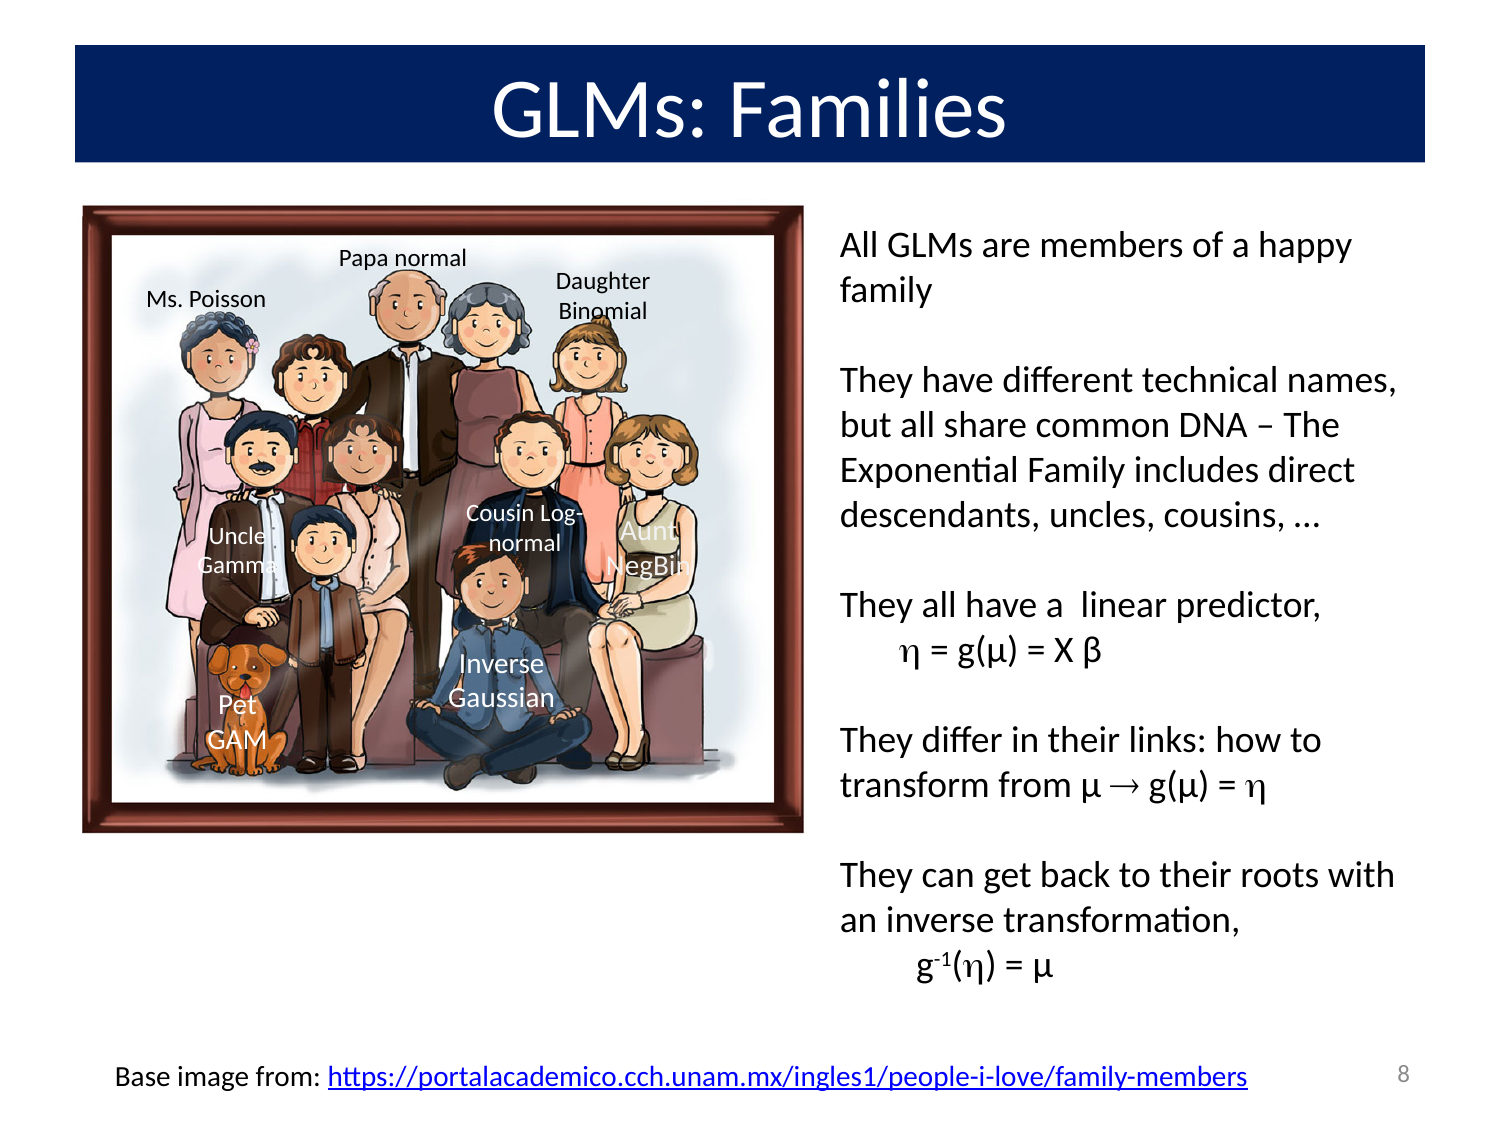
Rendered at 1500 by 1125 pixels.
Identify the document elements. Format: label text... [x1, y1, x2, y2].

title GLMs: Families [75, 45, 1425, 163]
slide_number 8 [1074, 1042, 1425, 1103]
picture [74, 199, 810, 838]
text_box All GLMs are members of a happy family They have different technical names, but all share common DNA – The Exponential Family includes direct descendants, uncles, cousins, … They all have a linear predictor,  = g(μ) = X β They differ in their links: how to transform from μ  g(μ) =  They can get back to their roots with an inverse transformation, g-1() = μ [824, 212, 1425, 993]
text_box Base image from: https://portalacademico.cch.unam.mx/ingles1/people-i-love/family-members [99, 1049, 1350, 1100]
